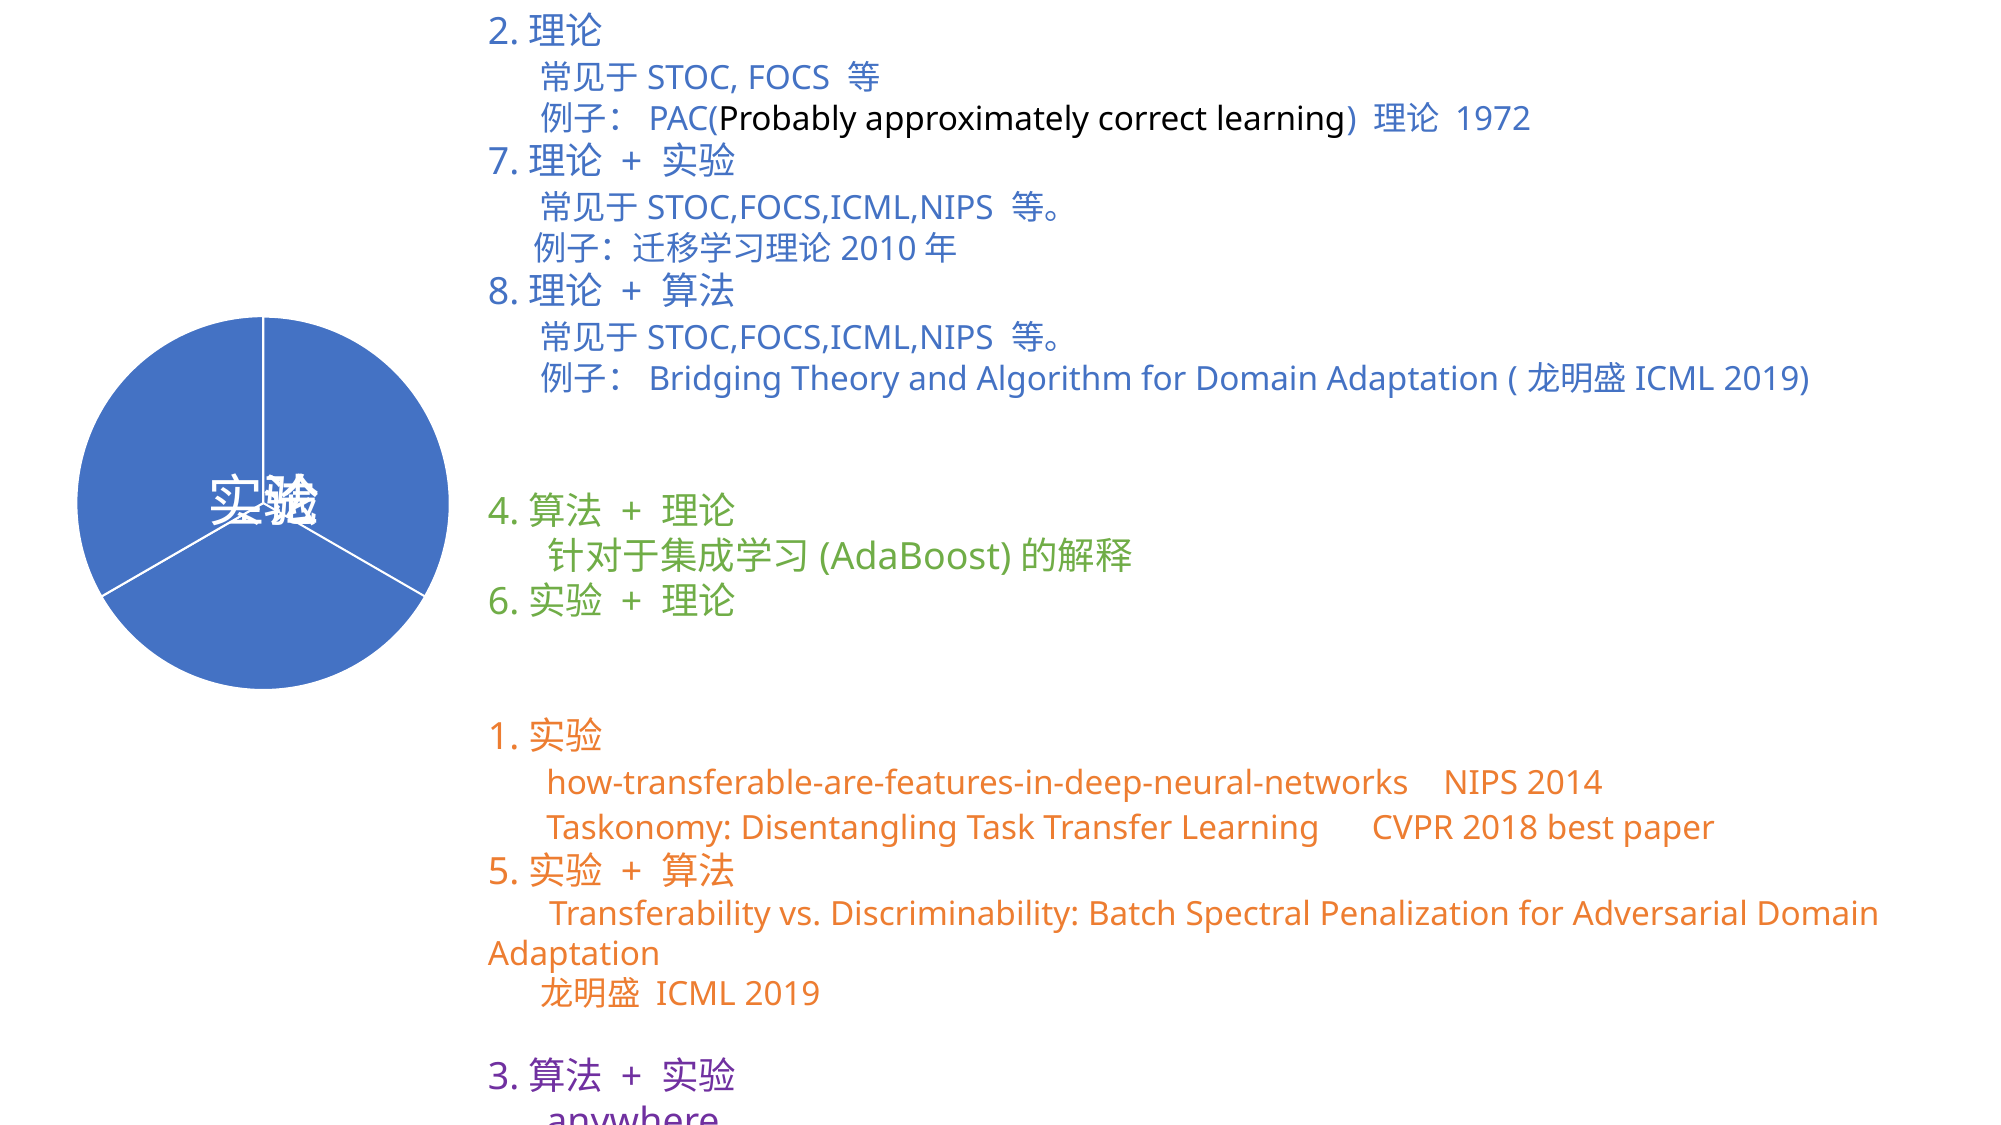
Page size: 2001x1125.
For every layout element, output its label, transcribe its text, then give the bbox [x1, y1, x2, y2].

text_box 2.理论 常见于STOC, FOCS 等 例子：PAC(Probably approximately correct learning) 理论 1972 7.理论 + 实验 常见于STOC,FOCS,ICML,NIPS 等。 例子：迁移学习理论2010年 8.理论 + 算法 常见于STOC,FOCS,ICML,NIPS 等。 例子：Bridging Theory and Algorithm for Domain Adaptation (龙明盛ICML 2019) 4.算法 + 理论 针对于集成学习(AdaBoost)的解释 6.实验 + 理论 1.实验 how-transferable-are-features-in-deep-neural-networks NIPS 2014 Taskonomy: Disentangling Task Transfer Learning CVPR 2018 best paper 5.实验 + 算法 Transferability vs. Discriminability: Batch Spectral Penalization for Adversarial Domain Adaptation 龙明盛 ICML 2019 3.算法 + 实验 anywhere [473, 0, 1986, 1125]
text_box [0, 274, 639, 720]
